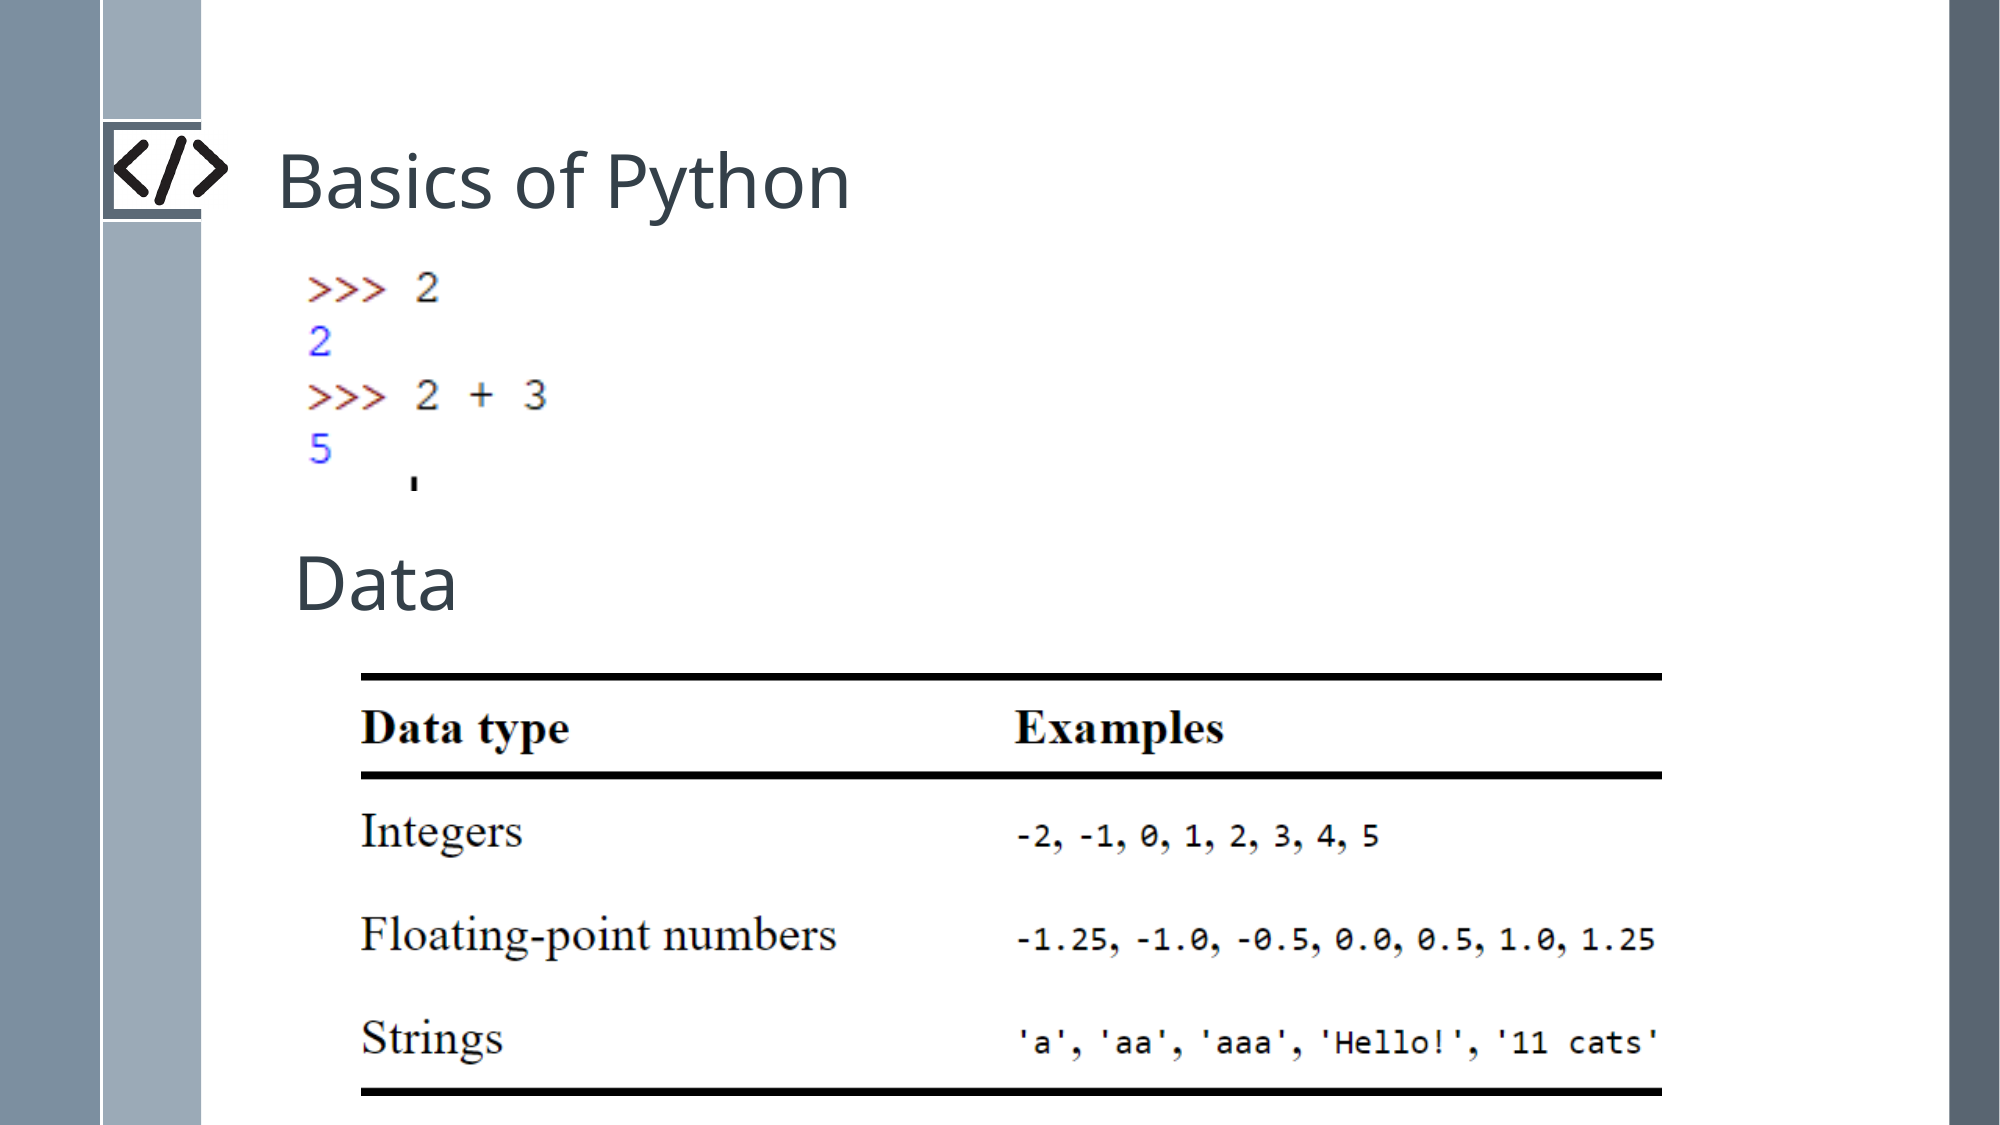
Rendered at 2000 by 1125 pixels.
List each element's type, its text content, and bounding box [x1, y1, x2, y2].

text_box [261, 267, 1874, 1018]
picture [361, 673, 1662, 1096]
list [113, 130, 228, 209]
text_box Data [279, 528, 1280, 633]
picture [302, 265, 1047, 491]
title Basics of Python [261, 29, 1867, 233]
